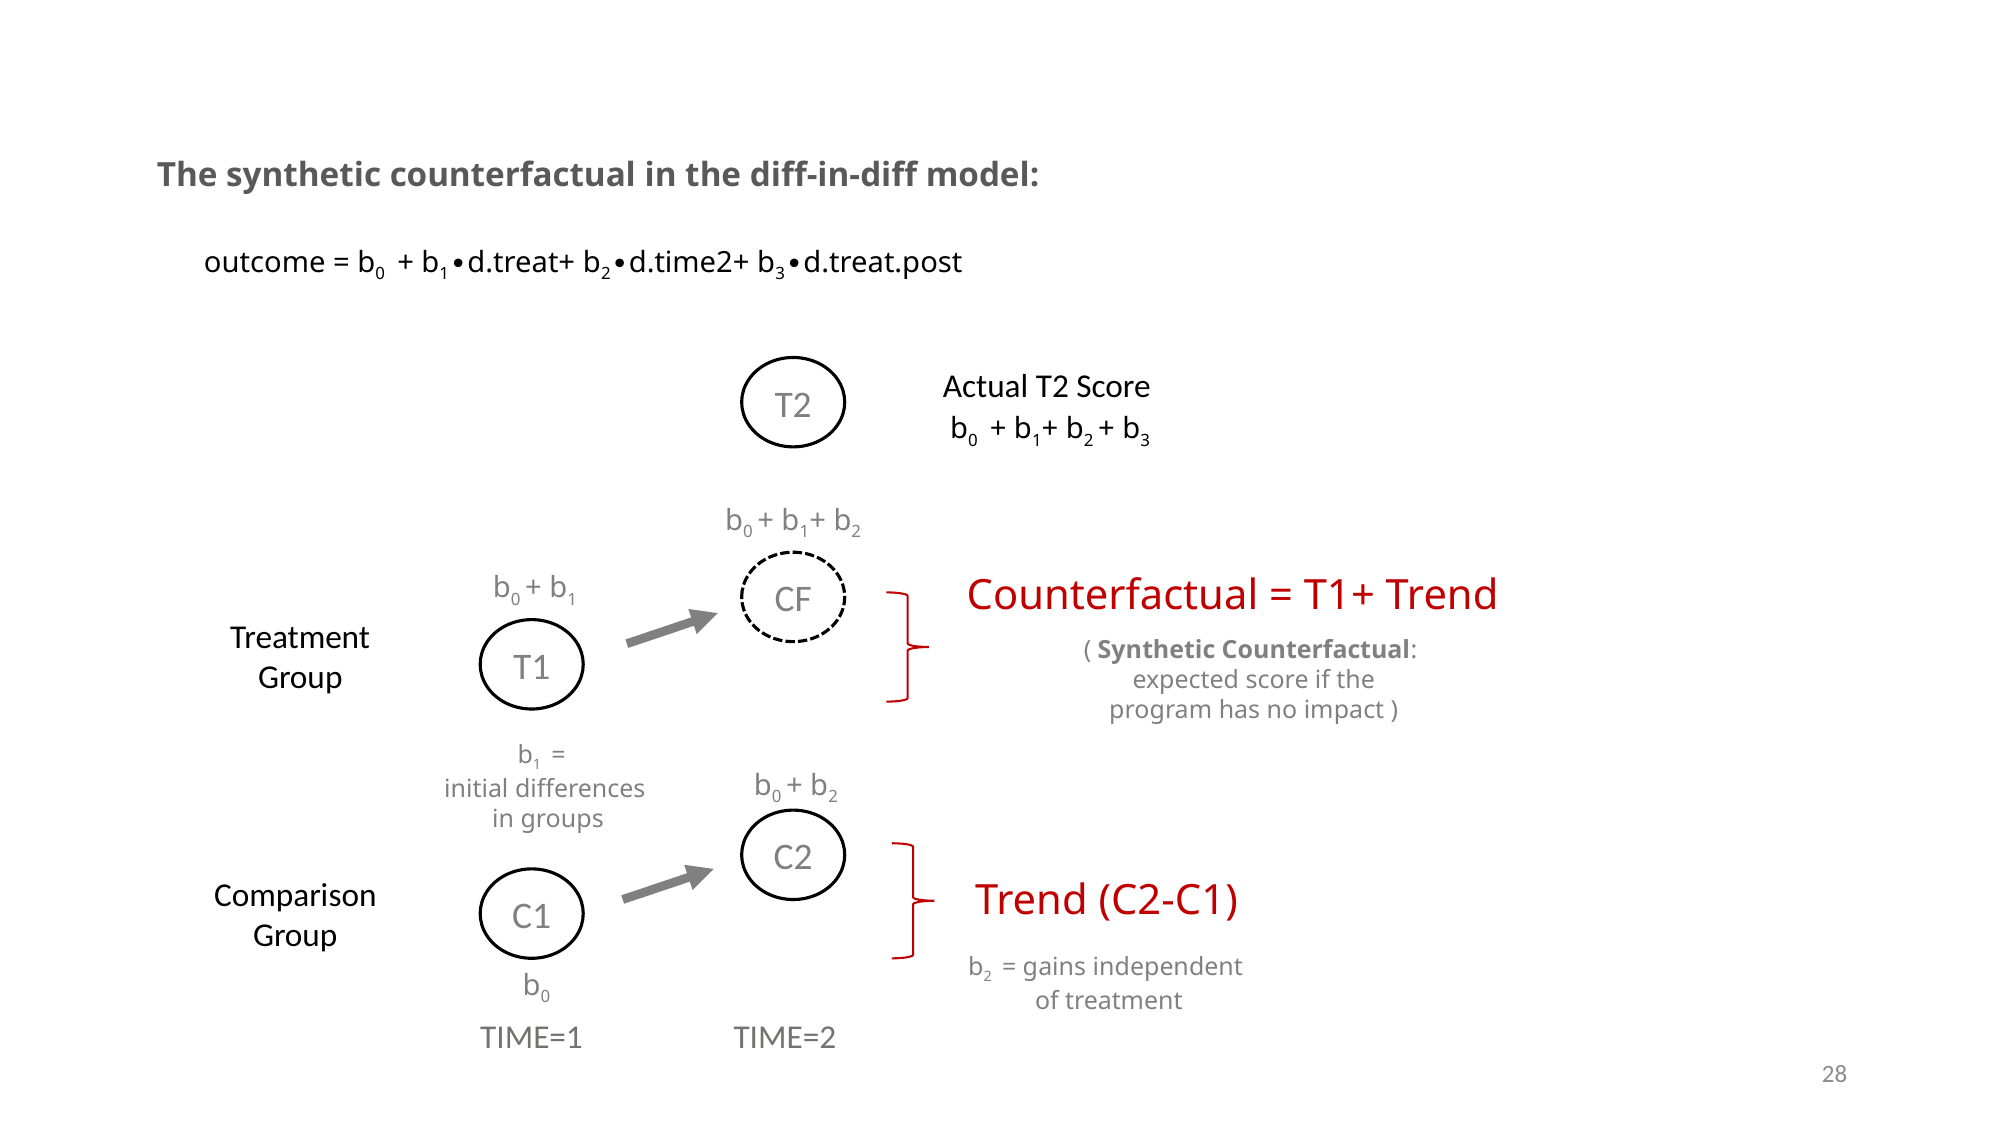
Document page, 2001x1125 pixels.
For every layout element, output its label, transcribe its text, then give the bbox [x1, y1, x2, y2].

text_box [158, 145, 1579, 1064]
slide_number 28 [1412, 1042, 1863, 1103]
